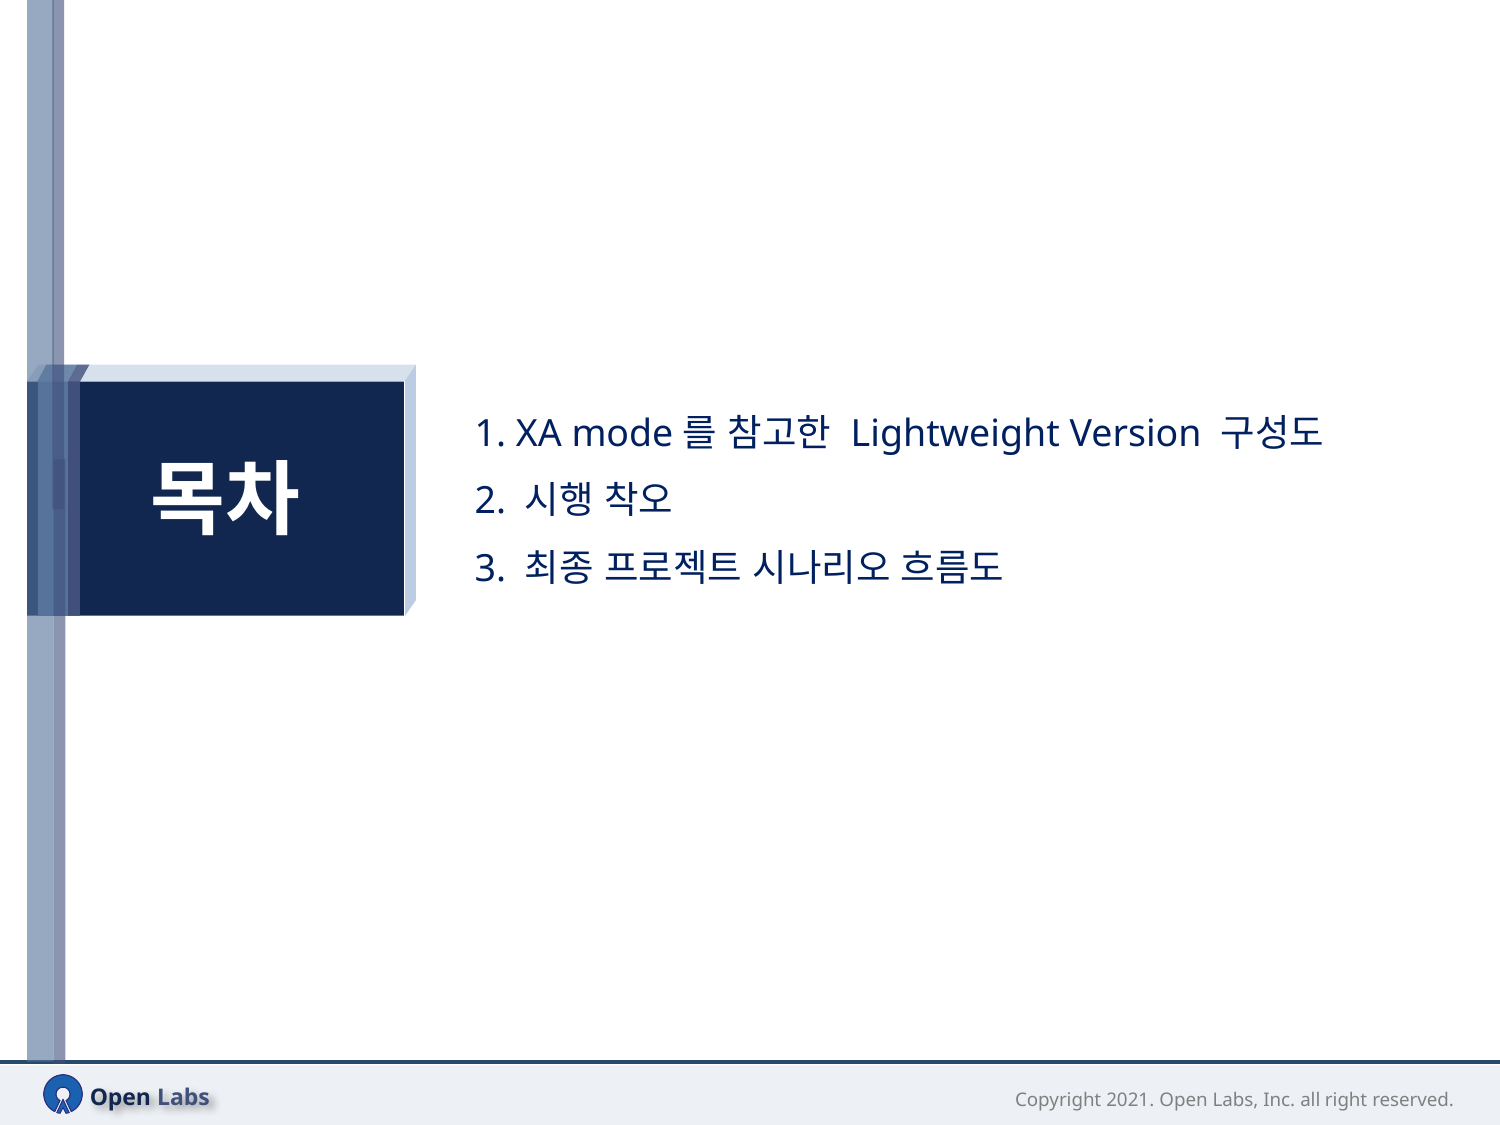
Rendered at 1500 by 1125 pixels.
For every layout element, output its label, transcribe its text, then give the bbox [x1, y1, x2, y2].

text_box [64, 261, 297, 511]
text_box 목차 [135, 439, 474, 553]
text_box 1. XA mode를 참고한 Lightweight Version 구성도 2. 시행 착오 3. 최종 프로젝트 시나리오 흐름도 [474, 386, 1380, 608]
picture [43, 1074, 83, 1114]
